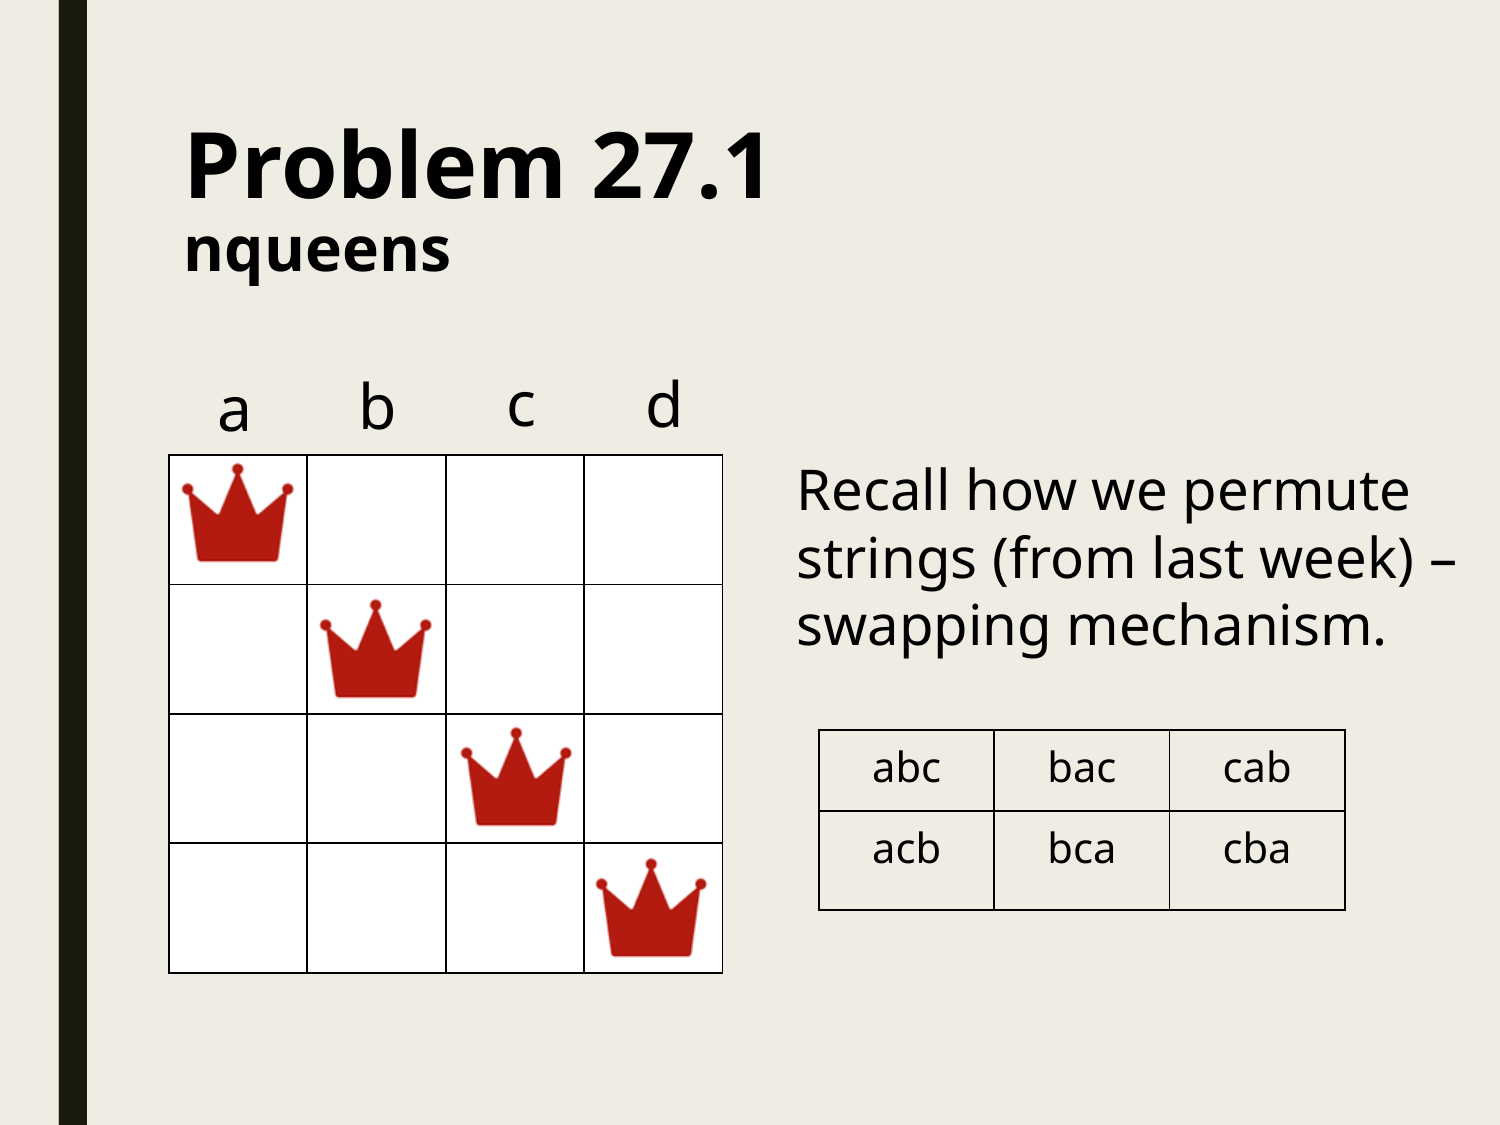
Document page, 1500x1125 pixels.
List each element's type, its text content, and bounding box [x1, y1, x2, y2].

table_cell [308, 844, 445, 972]
table_cell [585, 715, 722, 842]
table_cell [447, 715, 583, 842]
table_cell [447, 585, 583, 713]
table_header cab [1170, 731, 1344, 810]
table_cell [170, 715, 306, 842]
text_box a [177, 361, 292, 452]
table_cell [585, 585, 722, 713]
text_box b [321, 359, 436, 449]
table_header bac [995, 731, 1169, 810]
picture [315, 595, 436, 707]
picture [177, 459, 298, 571]
table_header [447, 456, 583, 584]
text_box d [607, 357, 722, 447]
picture [591, 854, 711, 966]
table_header [170, 456, 306, 584]
table_cell cba [1170, 812, 1344, 909]
table_cell [170, 585, 306, 713]
table_cell [170, 844, 306, 972]
table_header [308, 456, 445, 584]
table_cell [308, 715, 445, 842]
table_header [585, 456, 722, 584]
text_box Recall how we permute strings (from last week) – swapping mechanism. [781, 447, 1484, 665]
table_cell [447, 844, 583, 972]
table_cell bca [995, 812, 1169, 909]
picture [456, 723, 576, 835]
text_box c [464, 356, 579, 446]
table_cell [308, 585, 445, 713]
table_cell [585, 844, 722, 972]
table_header abc [820, 731, 993, 810]
title Problem 27.1 nqueens [168, 112, 1351, 357]
table_cell acb [820, 812, 993, 909]
